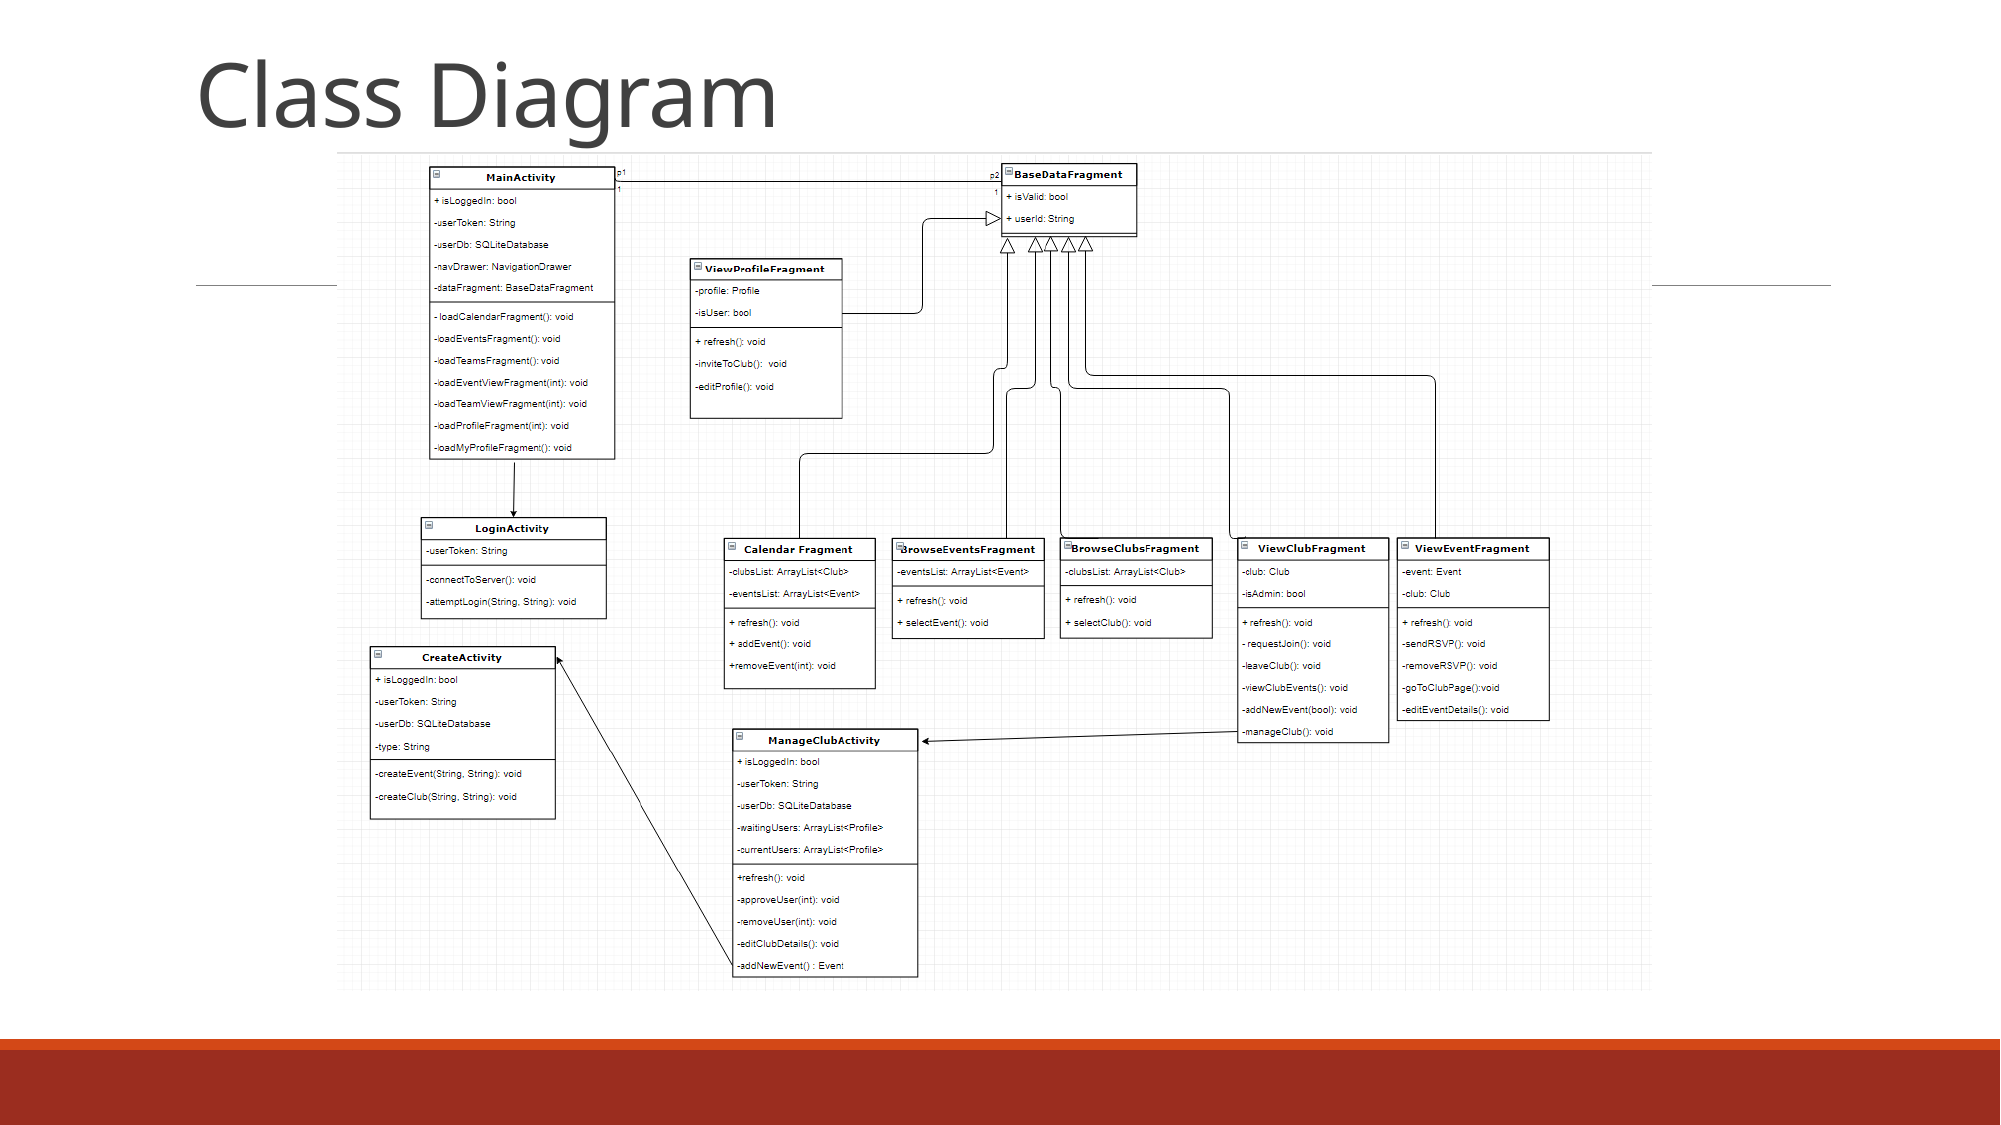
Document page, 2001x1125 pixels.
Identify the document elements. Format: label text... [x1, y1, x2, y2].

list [336, 152, 1652, 991]
title Class Diagram [180, 47, 1830, 153]
